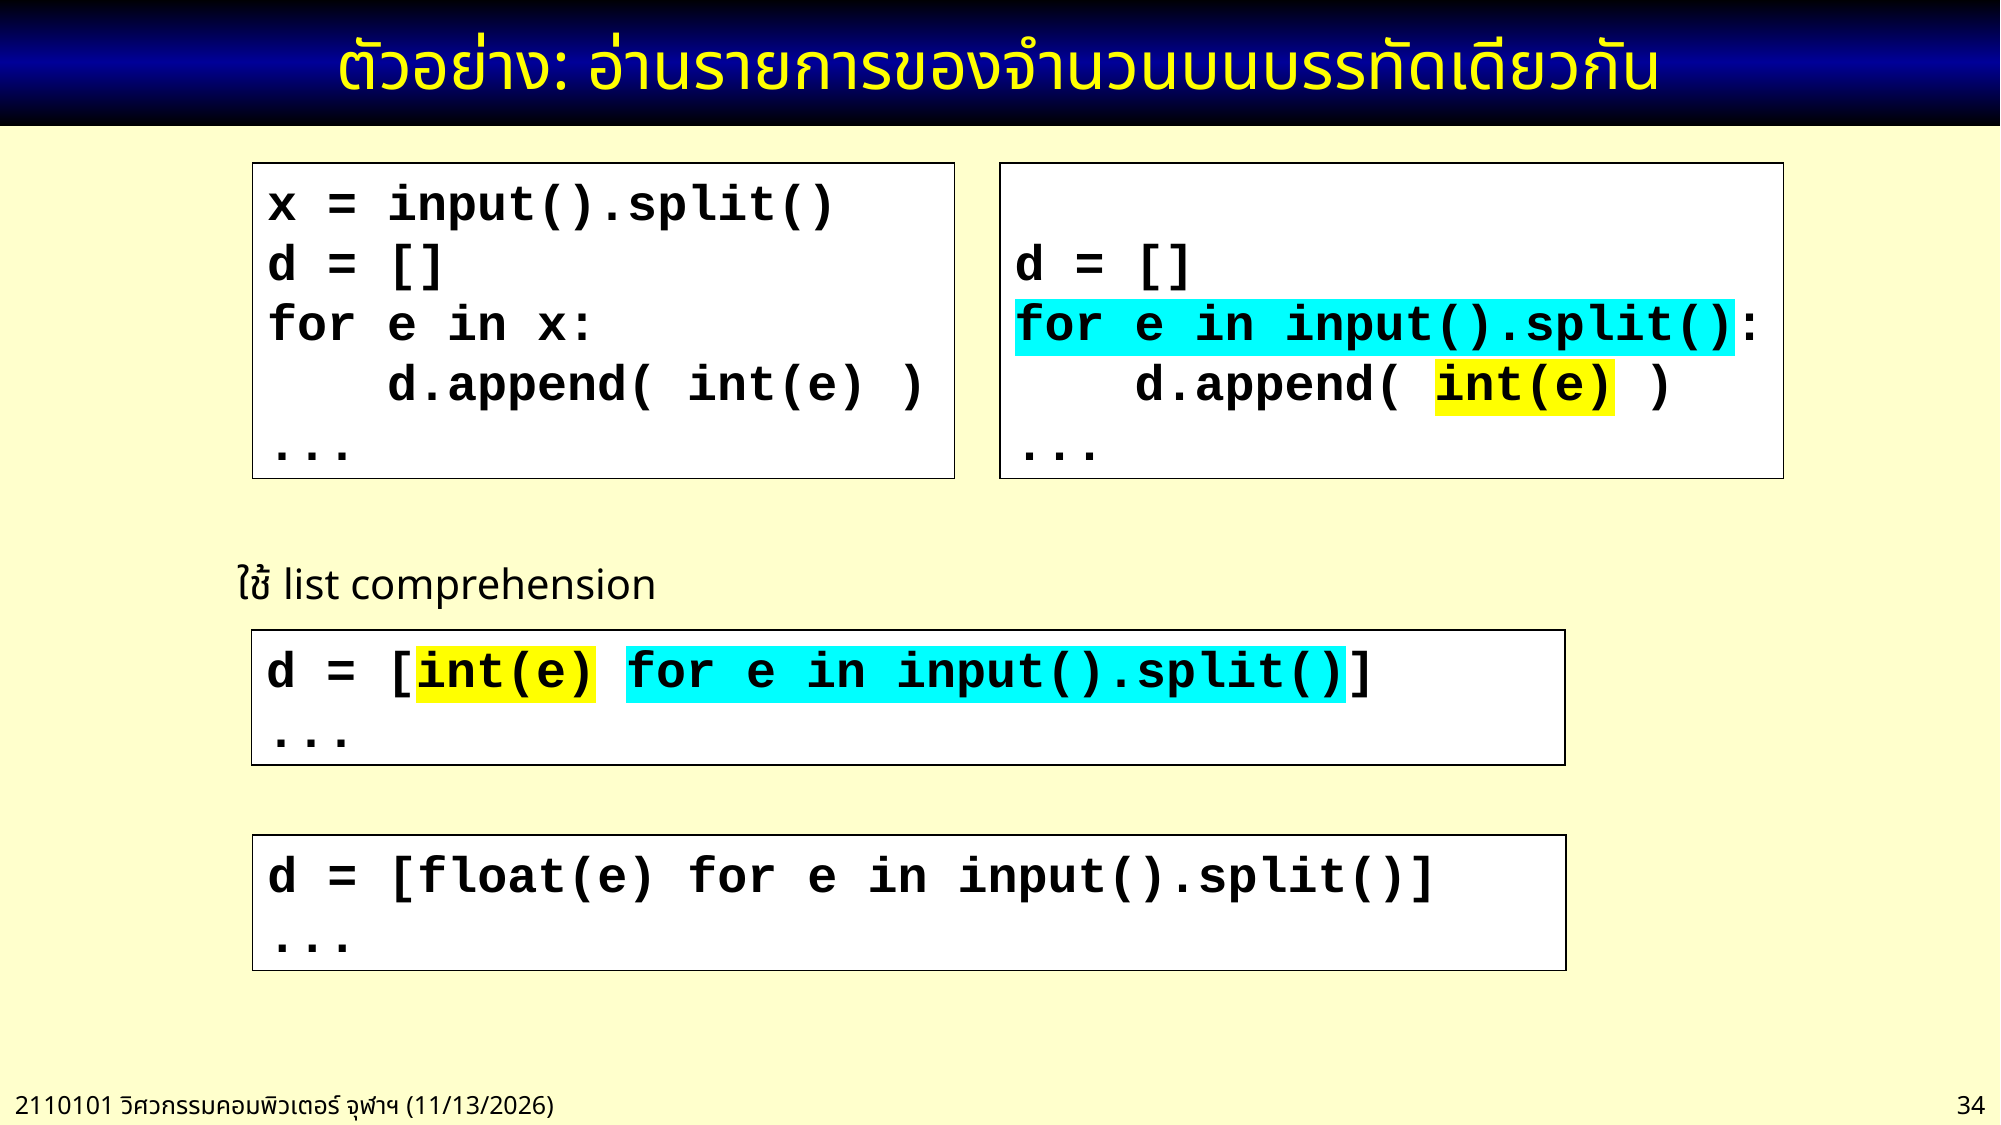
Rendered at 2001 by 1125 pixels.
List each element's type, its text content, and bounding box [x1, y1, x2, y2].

text_box ใช้ list comprehension [223, 549, 672, 616]
title ตัวอย่าง: อ่านรายการของจำนวนบนบรรทัดเดียวกัน [0, 0, 2000, 126]
text_box x = input().split() d = [] for e in x: d.append( int(e) ) ... [252, 163, 955, 479]
text_box d = [] for e in input().split(): d.append( int(e) ) ... [999, 163, 1784, 479]
text_box d = [int(e) for e in input().split()] ... [251, 629, 1565, 766]
text_box d = [float(e) for e in input().split()] ... [252, 834, 1566, 971]
